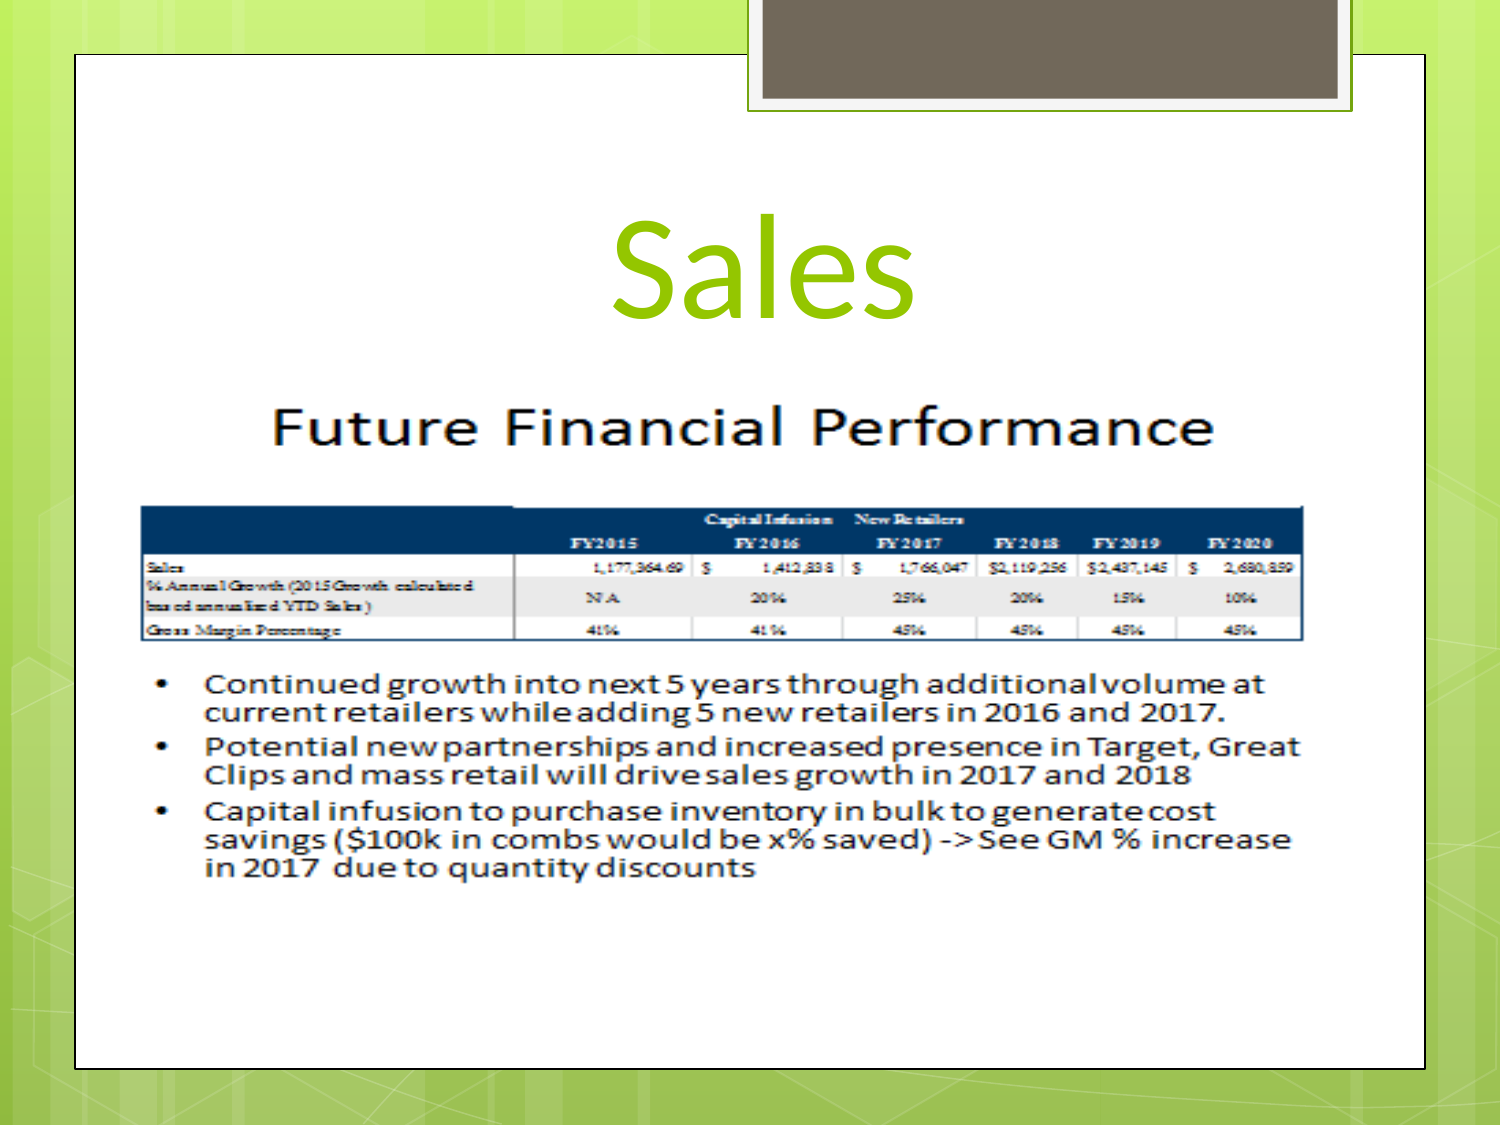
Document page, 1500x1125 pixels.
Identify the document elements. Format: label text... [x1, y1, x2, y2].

title Sales [171, 168, 1324, 335]
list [87, 337, 1401, 1063]
